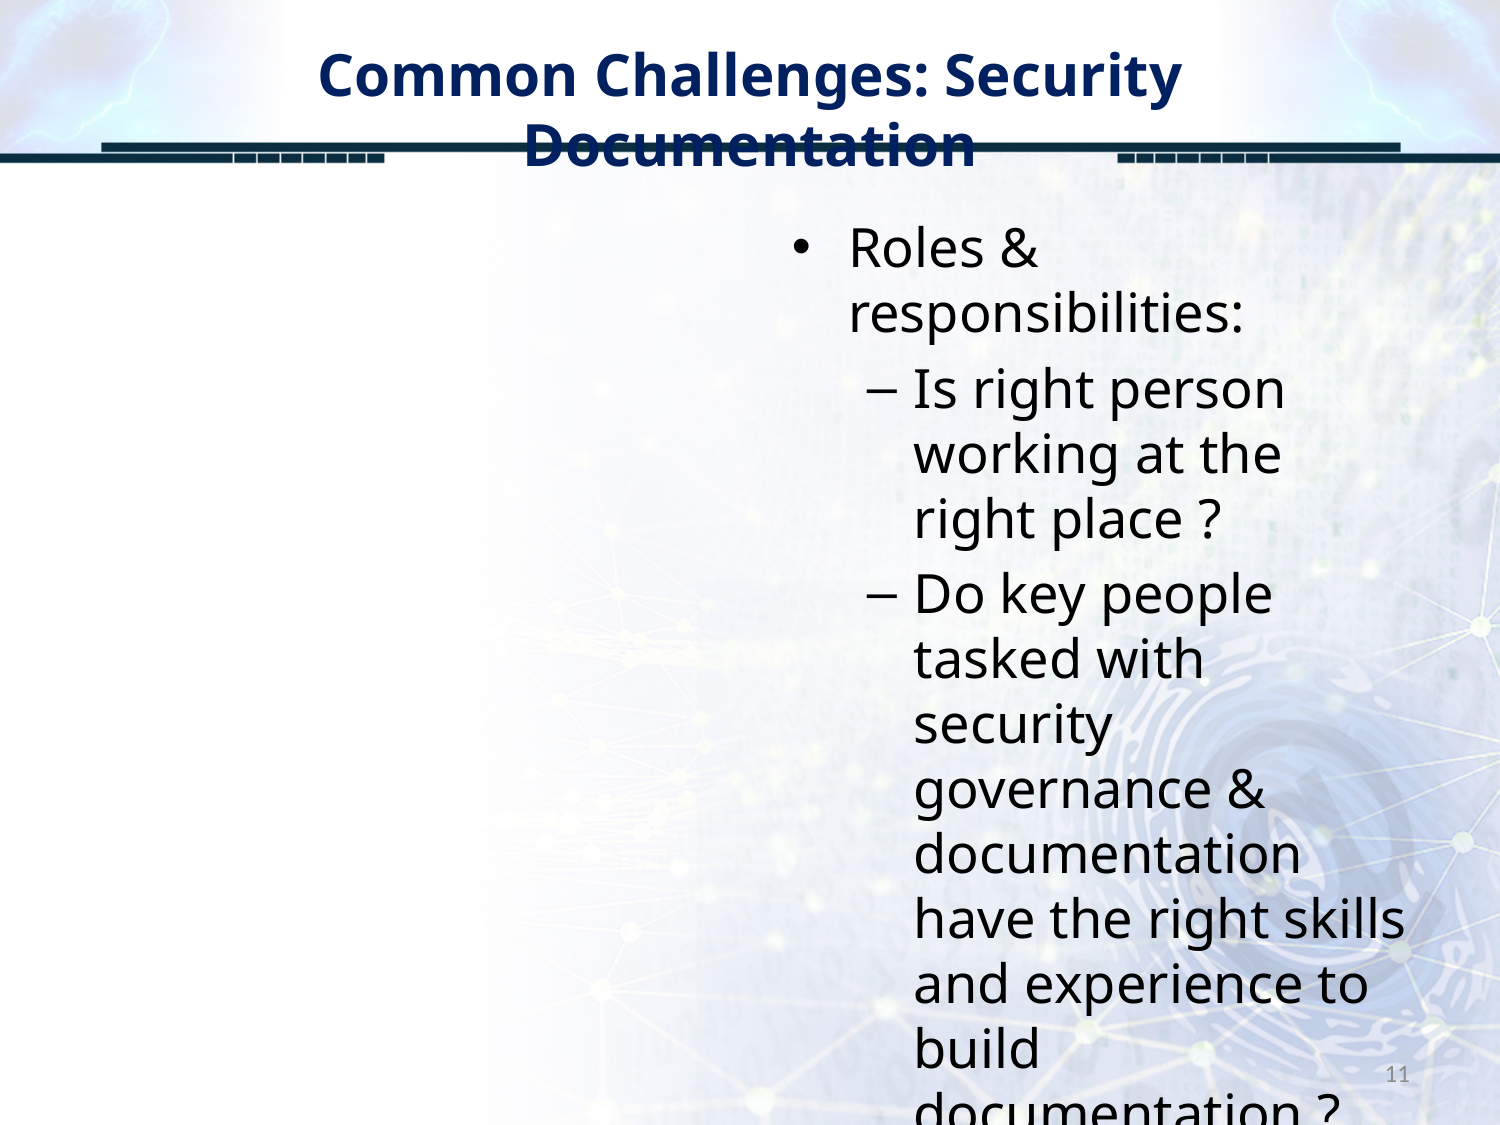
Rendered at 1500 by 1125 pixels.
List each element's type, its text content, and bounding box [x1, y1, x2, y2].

slide_number 11 [1074, 1042, 1425, 1103]
list Roles & responsibilities: Is right person working at the right place ? Do key people tasked with security governance & documentation have the right skills and experience to build documentation ? [776, 205, 1432, 1023]
picture [0, 0, 1500, 1125]
title Common Challenges: Security Documentation [75, 34, 1425, 182]
